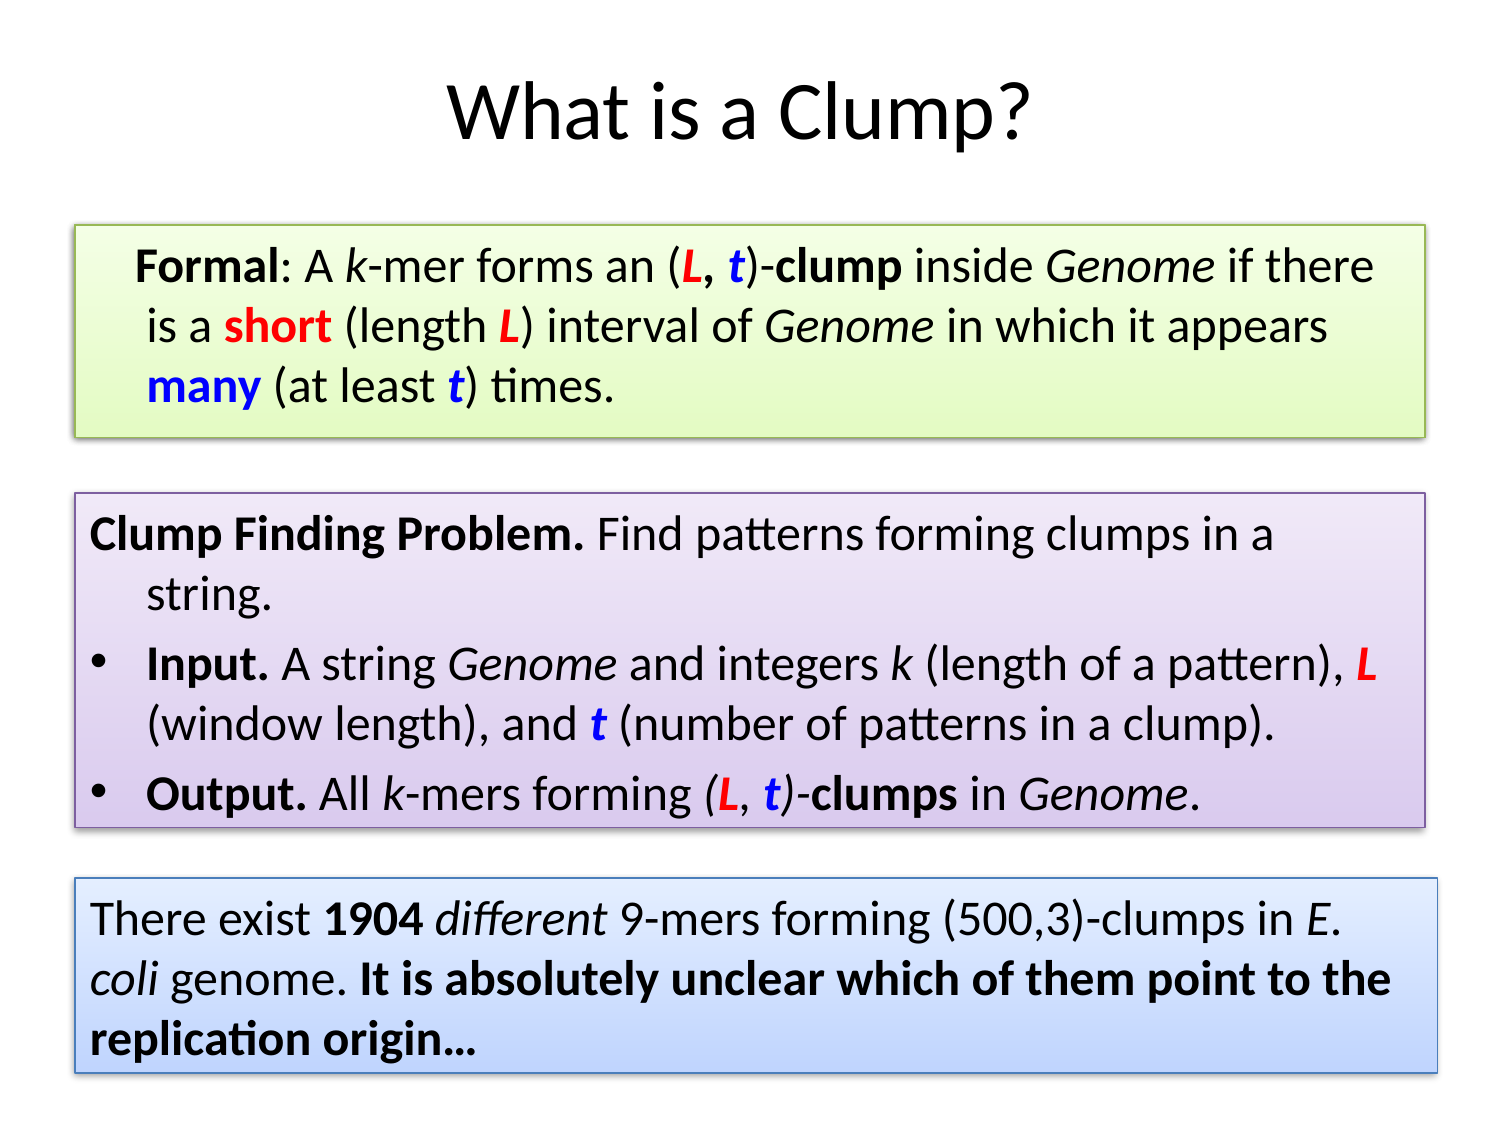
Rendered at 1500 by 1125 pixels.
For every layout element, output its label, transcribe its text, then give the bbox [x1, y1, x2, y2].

title What is a Clump? [75, 12, 1425, 200]
text_box There exist 1904 different 9-mers forming (500,3)-clumps in E. coli genome. It is absolutely unclear which of them point to the replication origin… [74, 877, 1438, 1074]
text_box Clump Finding Problem. Find patterns forming clumps in a string. Input. A string Genome and integers k (length of a pattern), L (window length), and t (number of patterns in a clump). Output. All k-mers forming (L, t)-clumps in Genome. [74, 492, 1426, 828]
text_box Formal: A k-mer forms an (L, t)-clump inside Genome if there is a short (length L) interval of Genome in which it appears many (at least t) times. [74, 224, 1426, 438]
